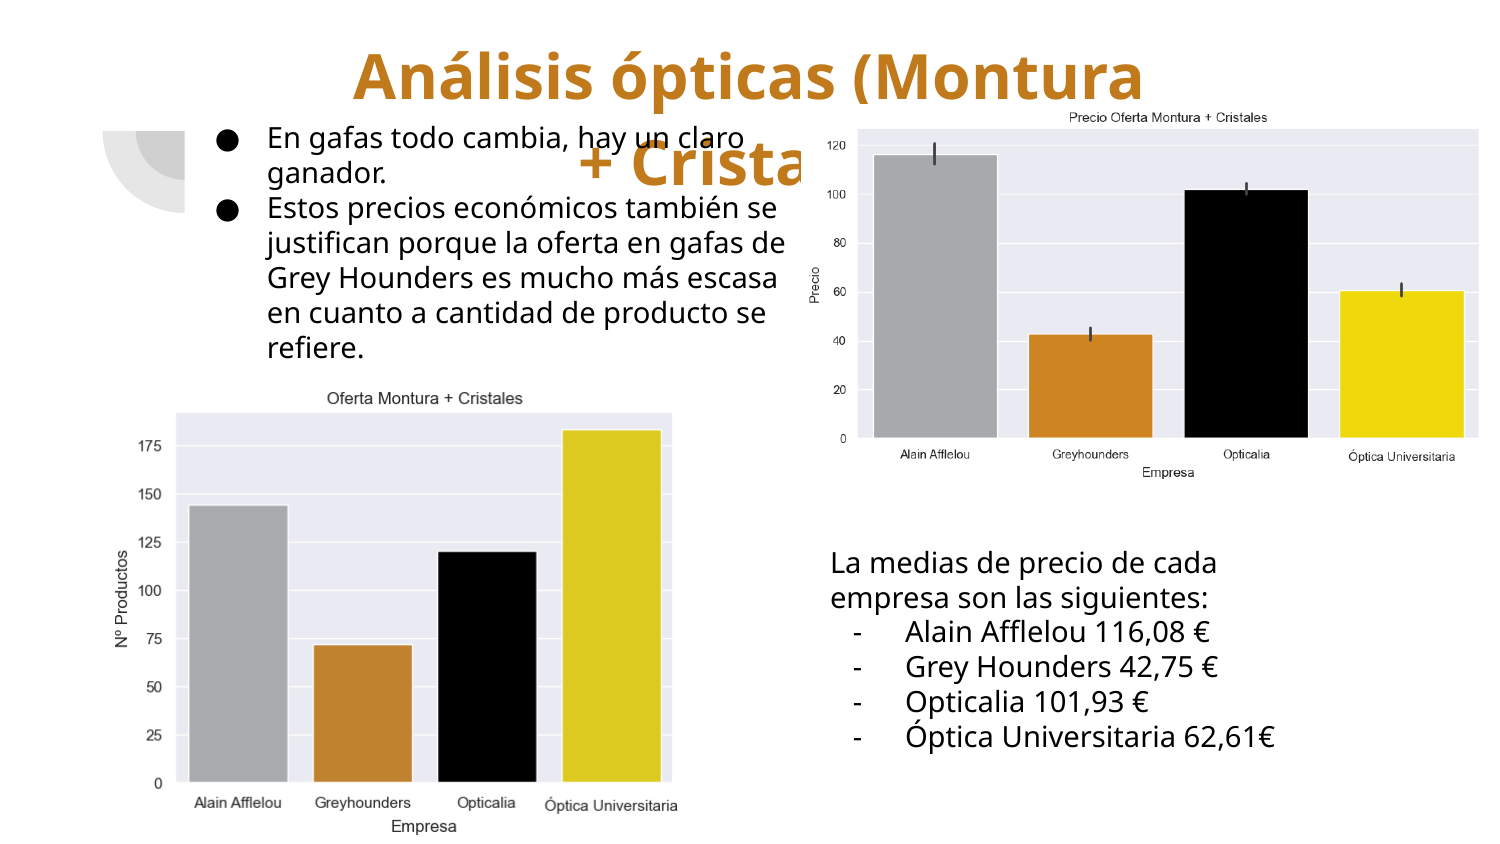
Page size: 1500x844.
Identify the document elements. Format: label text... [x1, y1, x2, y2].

picture [800, 104, 1487, 488]
text_box La medias de precio de cada empresa son las siguientes: Alain Afflelou 116,08 € Grey Hounders 42,75 € Opticalia 101,93 € Óptica Universitaria 62,61€ [815, 528, 1351, 769]
list Análisis ópticas (Montura + Cristales) [331, 10, 1169, 104]
picture [106, 382, 688, 844]
text_box En gafas todo cambia, hay un claro ganador. Estos precios económicos también se justifican porque la oferta en gafas de Grey Hounders es mucho más escasa en cuanto a cantidad de producto se refiere. [176, 104, 799, 380]
